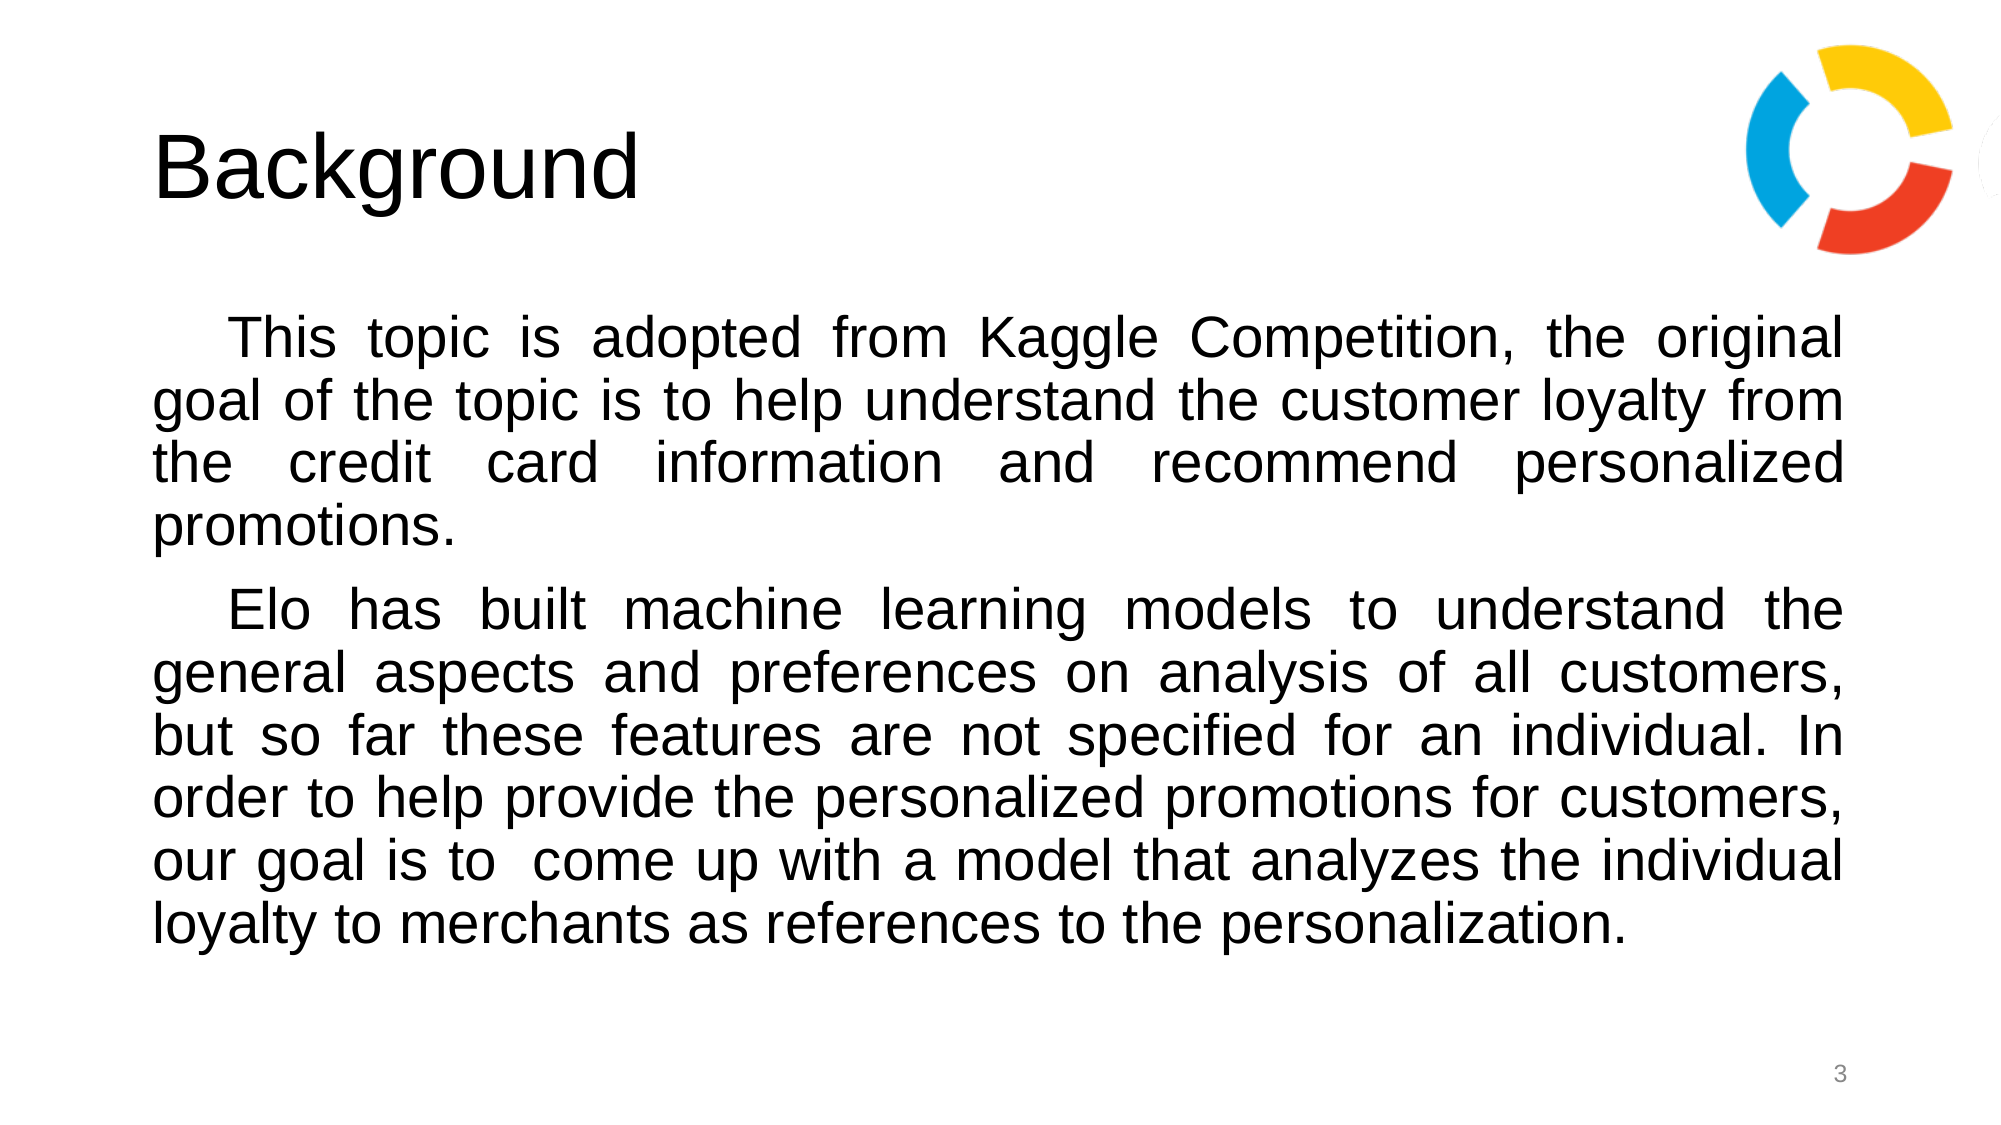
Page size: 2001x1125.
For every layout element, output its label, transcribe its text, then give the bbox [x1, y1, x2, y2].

title Background [137, 59, 1695, 278]
slide_number ‹#› [1412, 1042, 1863, 1103]
list This topic is adopted from Kaggle Competition, the original goal of the topic is to help understand the customer loyalty from the credit card information and recommend personalized promotions. Elo has built machine learning models to understand the general aspects and preferences on analysis of all customers, but so far these features are not specified for an individual. In order to help provide the personalized promotions for customers, our goal is to come up with a model that analyzes the individual loyalty to merchants as references to the personalization. [137, 299, 1863, 1014]
picture [1700, 0, 2000, 300]
